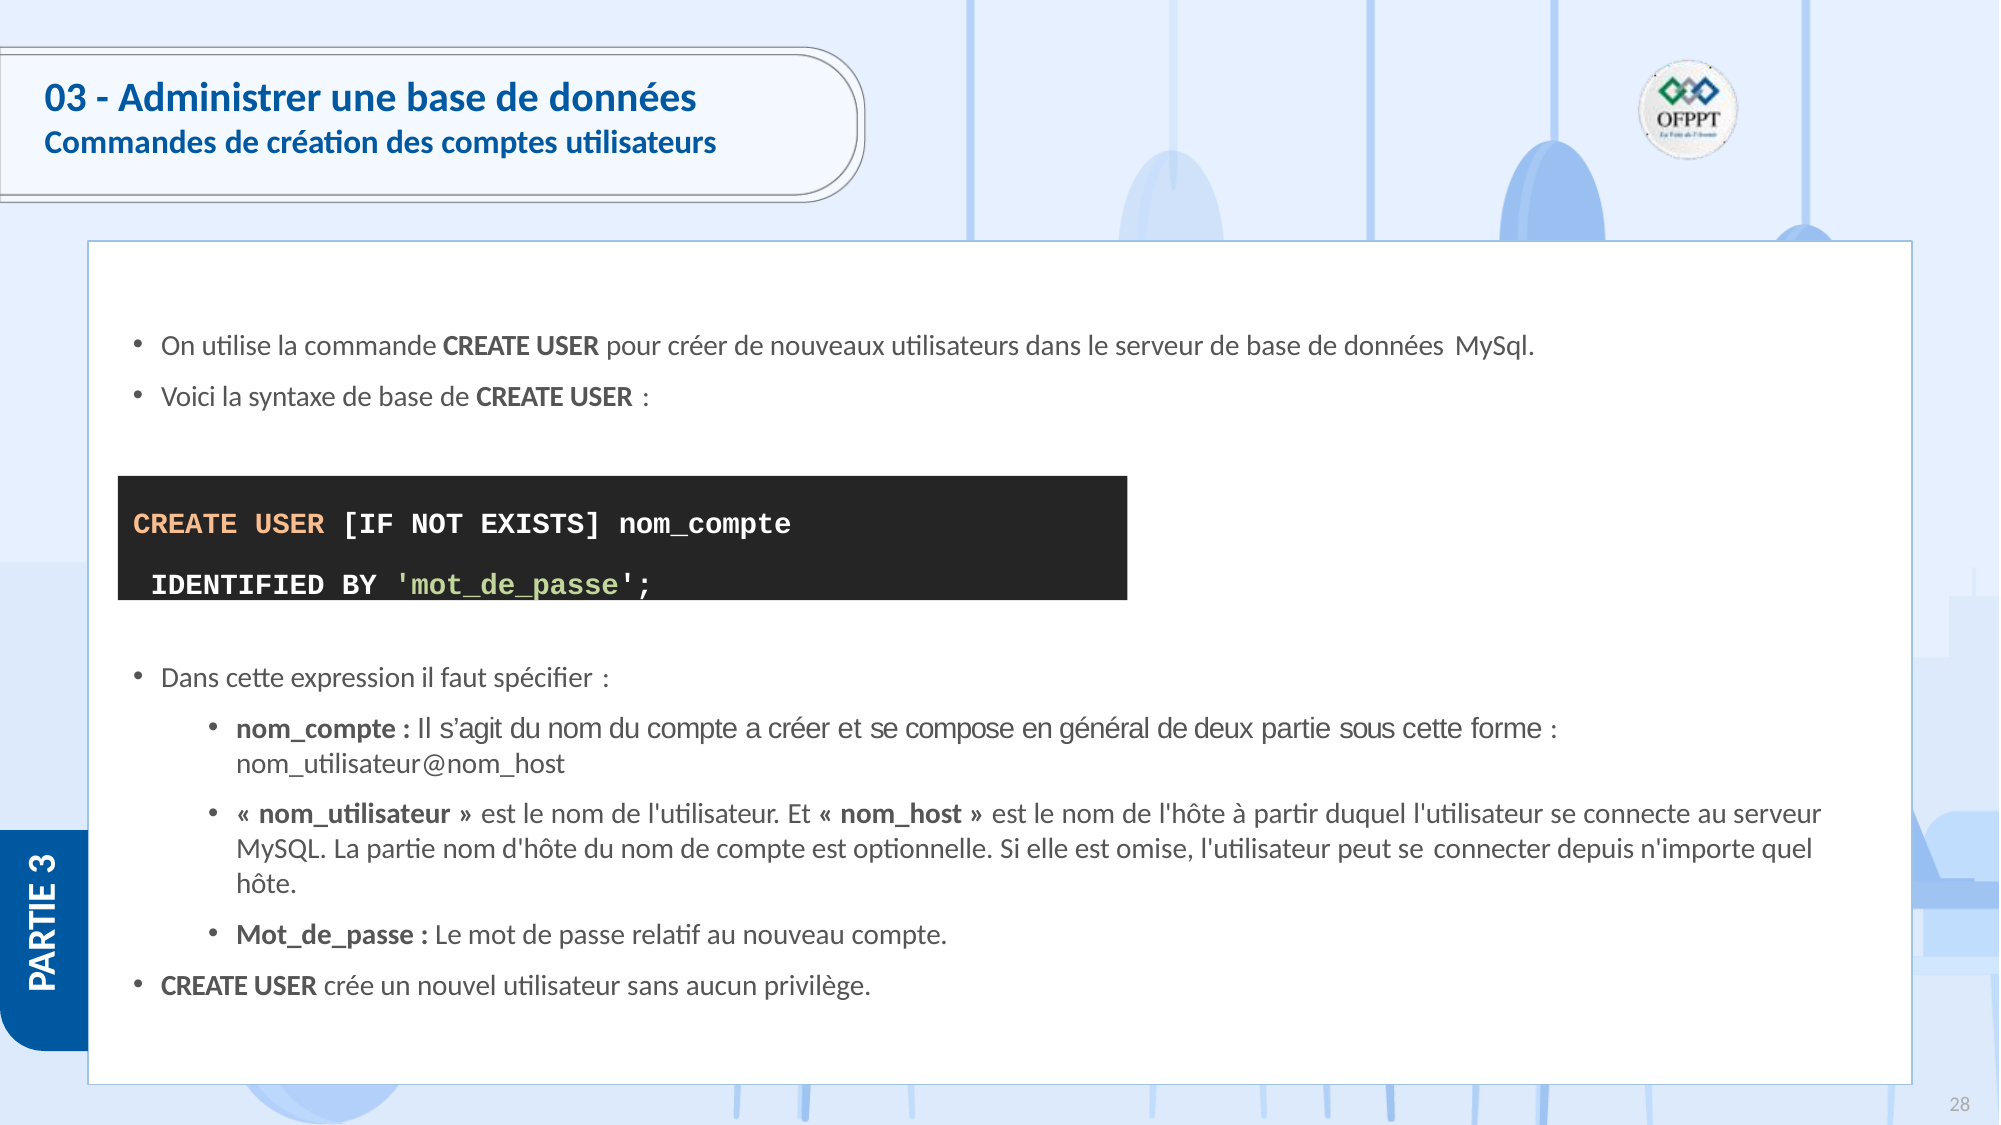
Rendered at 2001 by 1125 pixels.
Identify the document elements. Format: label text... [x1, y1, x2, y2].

text_box 28 [1943, 1093, 1988, 1117]
text_box CREATE USER [IF NOT EXISTS] nom_compte IDENTIFIED BY 'mot_de_passe'; [117, 475, 1128, 601]
title 03 - Administrer une base de données Commandes de création des comptes utilisateurs [42, 67, 913, 258]
text_box On utilise la commande CREATE USER pour créer de nouveaux utilisateurs dans le serveur de base de données MySql. Voici la syntaxe de base de CREATE USER : [130, 308, 1600, 413]
text_box PARTIE 3 [23, 848, 104, 995]
picture [0, 0, 1999, 1125]
text_box Dans cette expression il faut spécifier : nom_compte : Il s’agit du nom du compte a créer et se compose en général de deux partie sous cette forme : nom_utilisateur@nom_host « nom_utilisateur » est le nom de l'utilisateur. Et « nom_host » est le nom de l'hôte à partir duquel l'utilisateur se connecte au serveur MySQL. La partie nom d'hôte du nom de compte est optionnelle. Si elle est omise, l'utilisateur peut se connecter depuis n'importe quel hôte. Mot_de_passe : Le mot de passe relatif au nouveau compte. CREATE USER crée un nouvel utilisateur sans aucun privilège. [131, 639, 1842, 1001]
text_box [1634, 56, 1743, 164]
